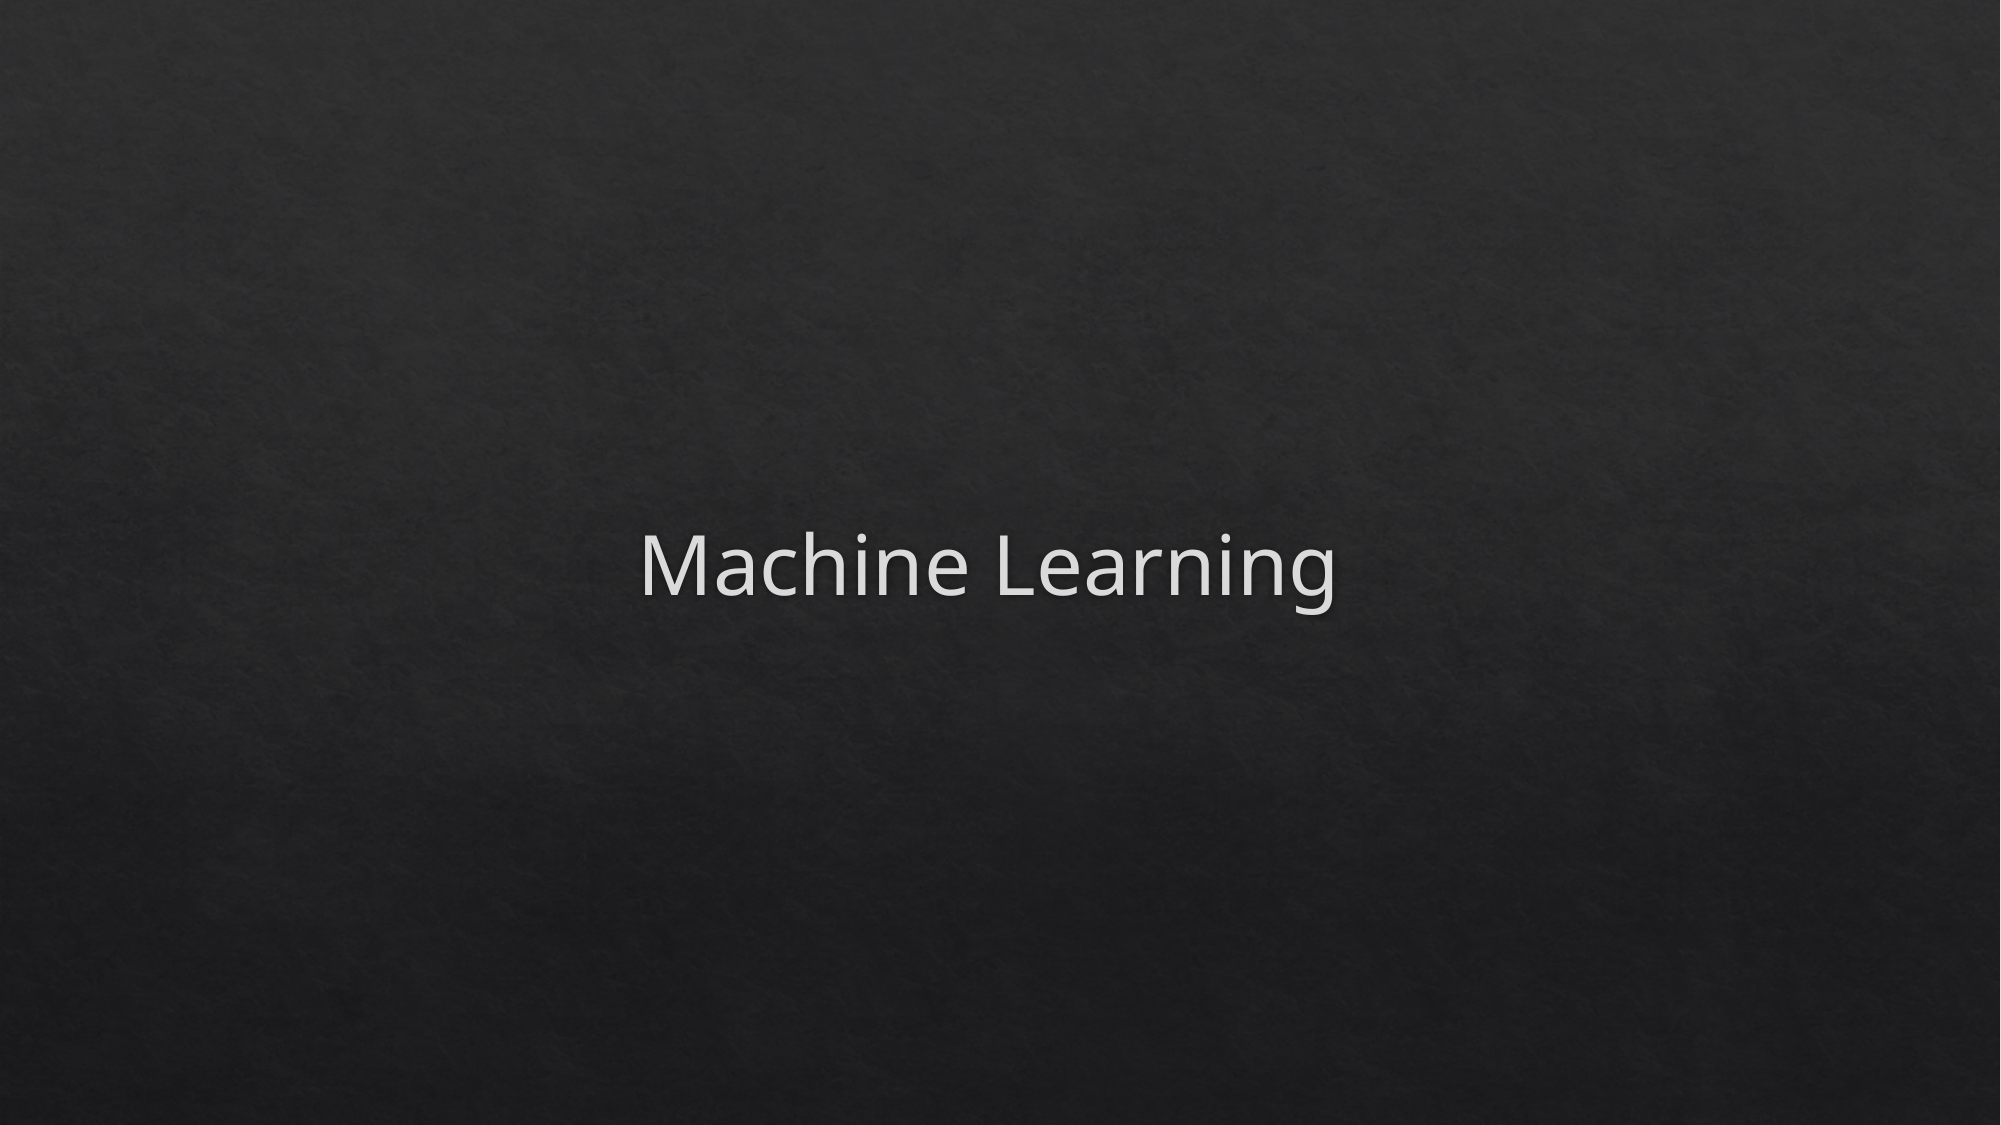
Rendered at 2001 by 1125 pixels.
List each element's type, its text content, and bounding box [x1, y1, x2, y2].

title Machine Learning [150, 482, 1850, 643]
